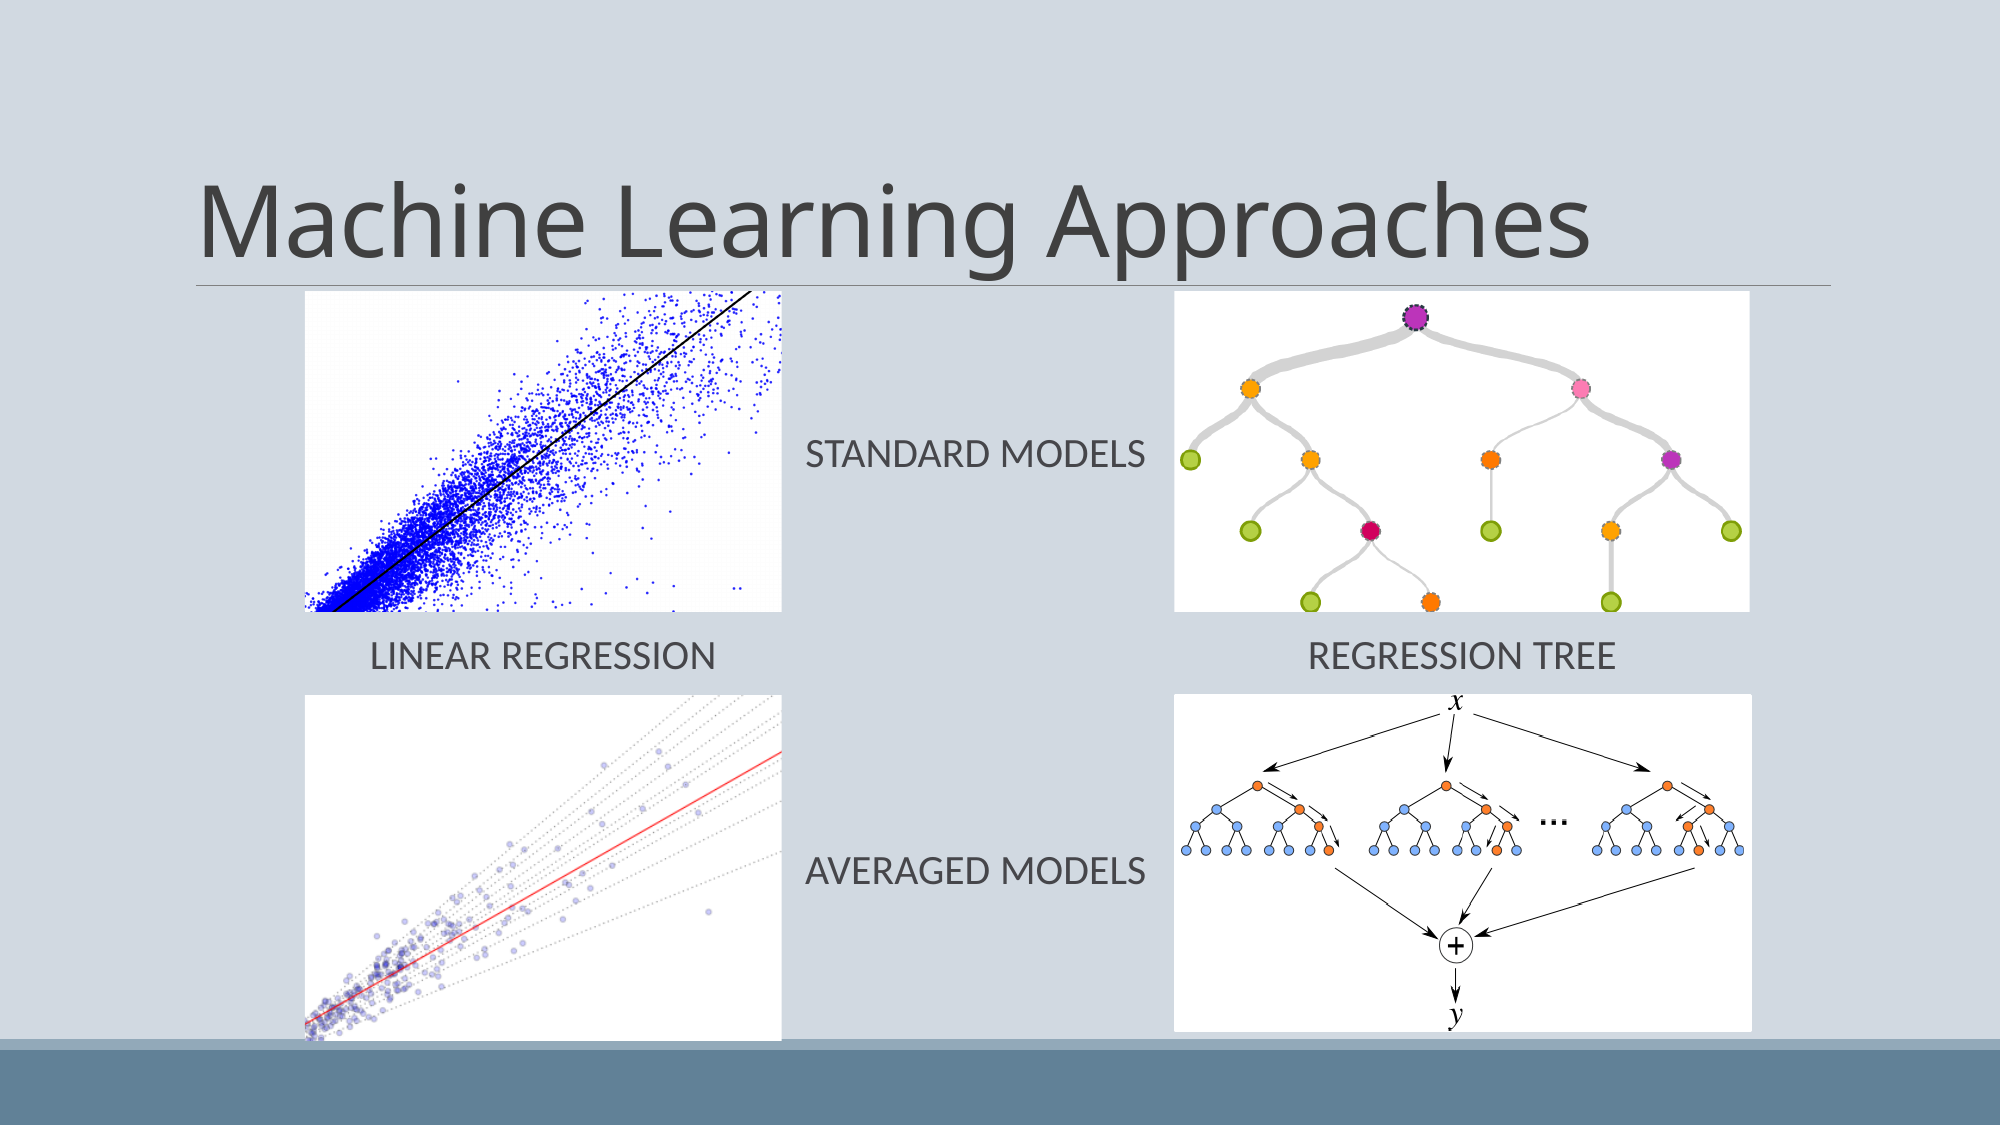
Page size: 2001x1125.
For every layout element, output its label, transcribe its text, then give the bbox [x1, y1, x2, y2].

text_box Averaged Models [789, 835, 1163, 900]
text_box Standard Models [789, 418, 1163, 484]
picture [304, 290, 783, 613]
text_box Regression Tree [1174, 620, 1751, 686]
title Machine Learning Approaches [180, 47, 1830, 285]
picture [304, 695, 783, 1041]
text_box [1174, 695, 1751, 1032]
picture [1173, 290, 1751, 612]
text_box Linear Regression [304, 620, 782, 686]
